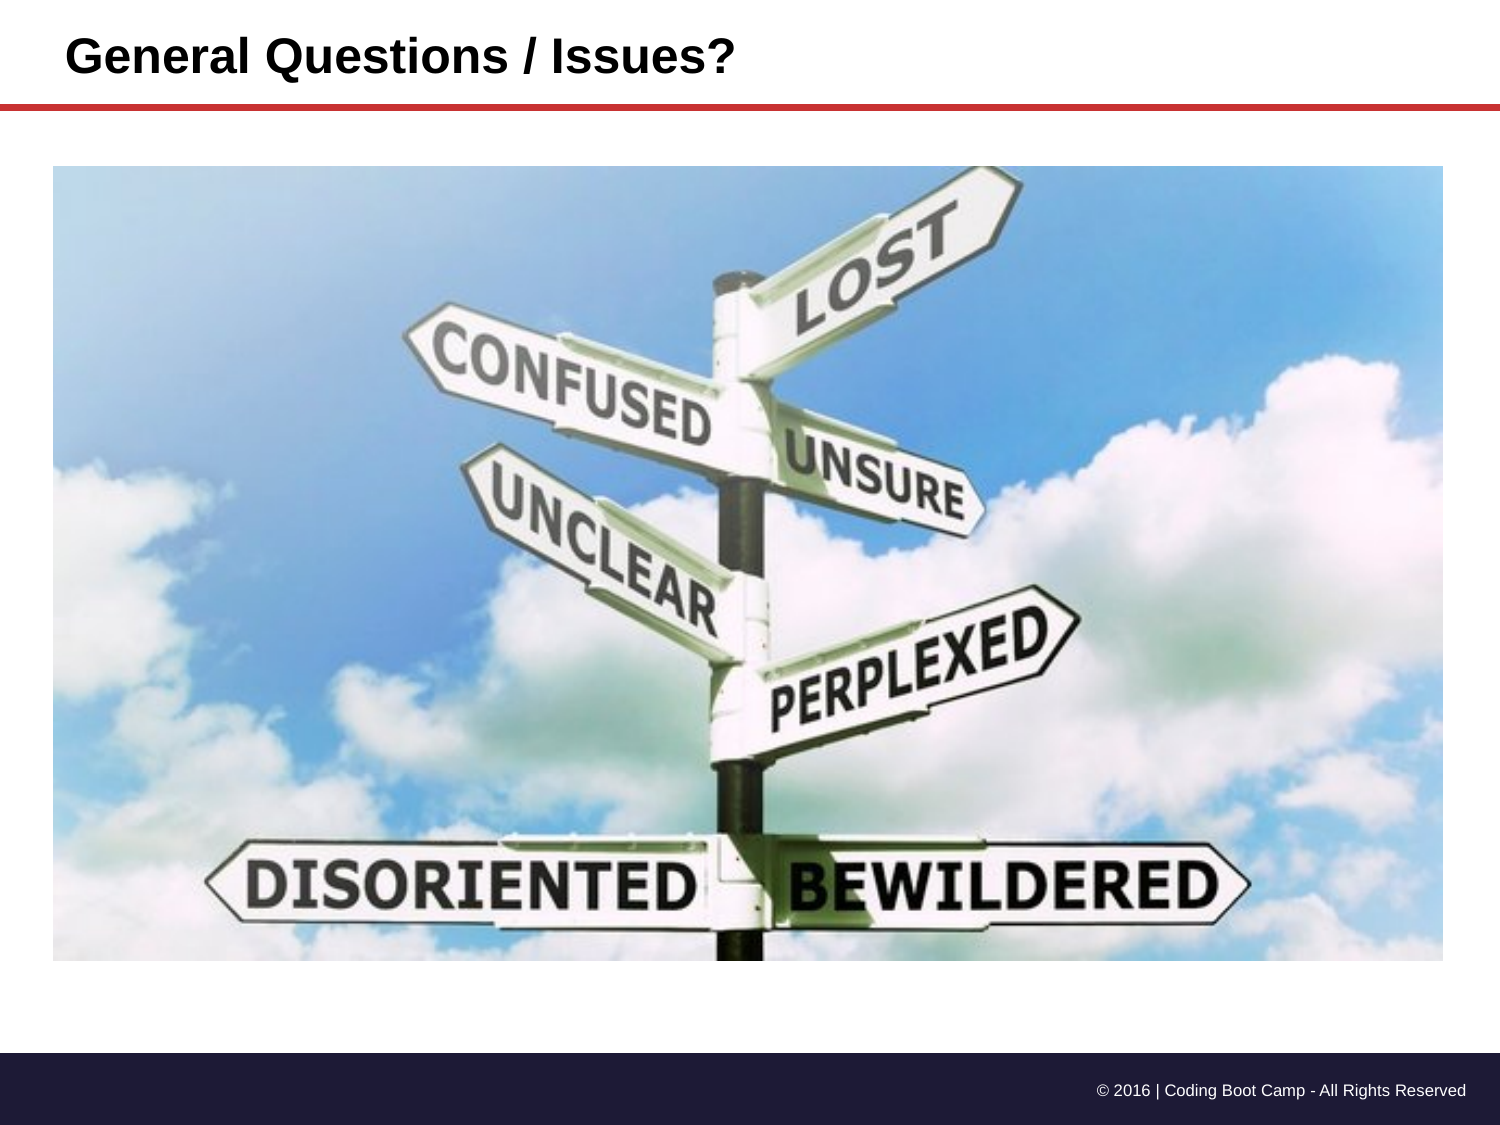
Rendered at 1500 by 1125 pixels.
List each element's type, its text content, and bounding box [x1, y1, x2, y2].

picture [53, 166, 1443, 962]
text_box General Questions / Issues? [50, 16, 888, 91]
